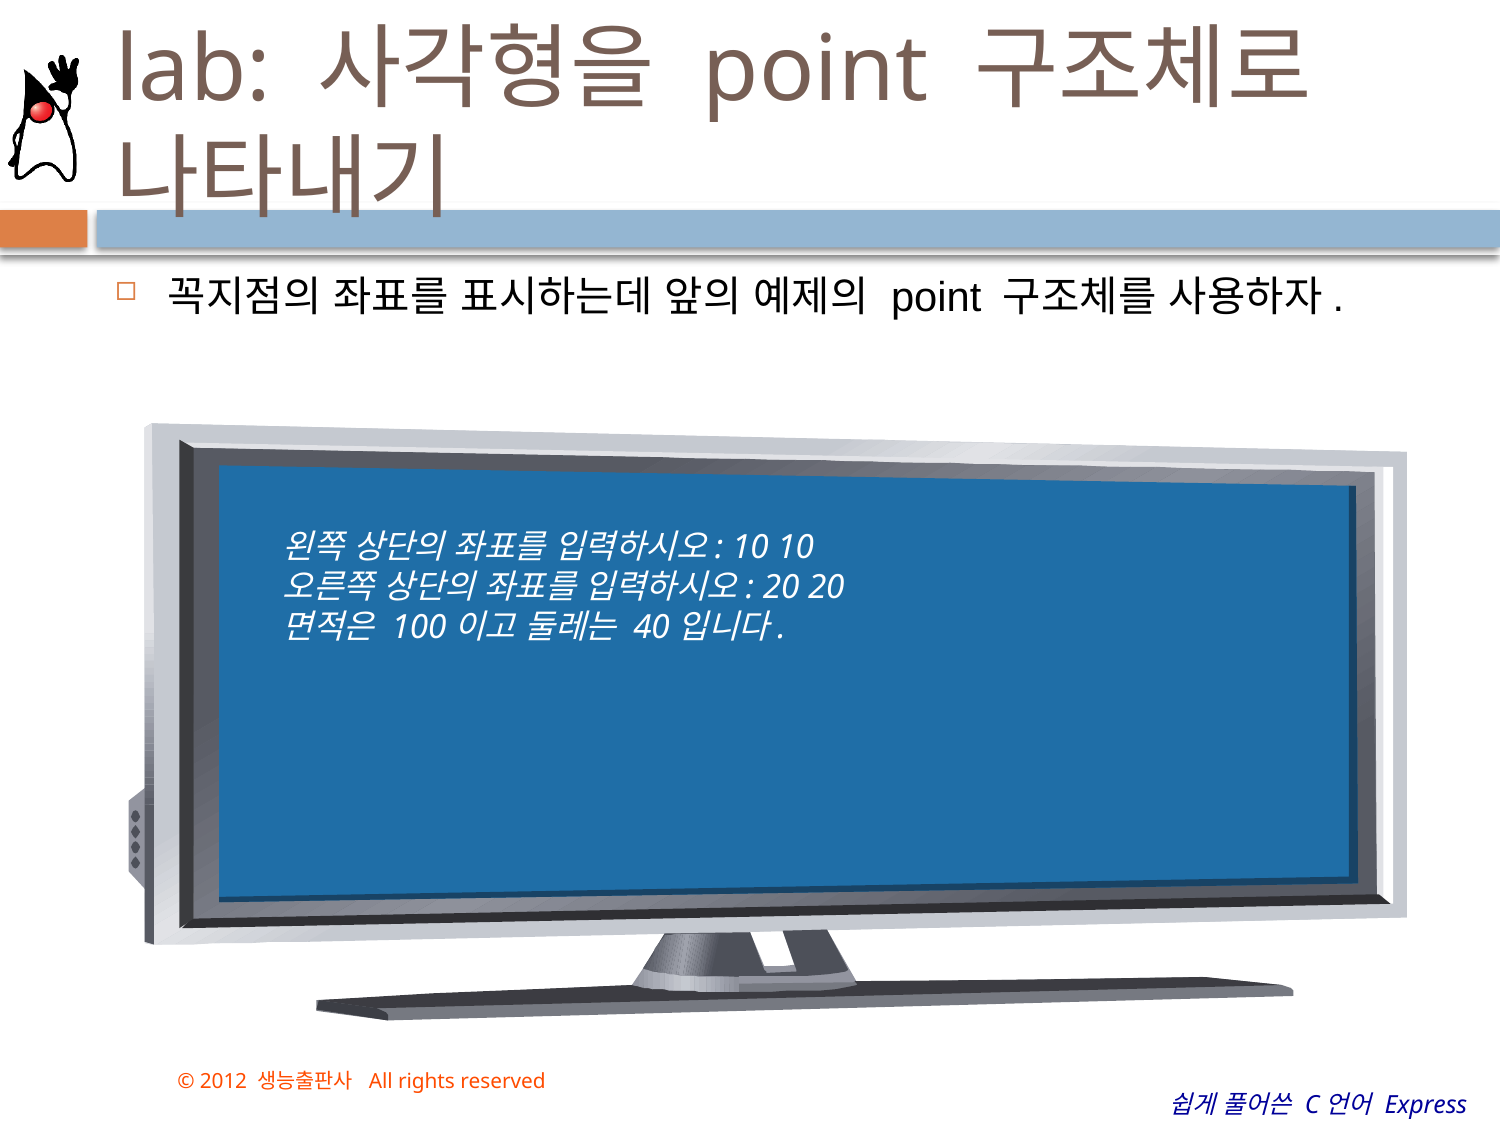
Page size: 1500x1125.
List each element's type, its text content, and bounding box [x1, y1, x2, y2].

picture [8, 55, 79, 182]
title lab: 사각형을 point 구조체로 나타내기 [100, 37, 1438, 200]
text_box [123, 420, 1412, 1024]
list 꼭지점의 좌표를 표시하는데 앞의 예제의 point 구조체를 사용하자. [100, 262, 1438, 1000]
